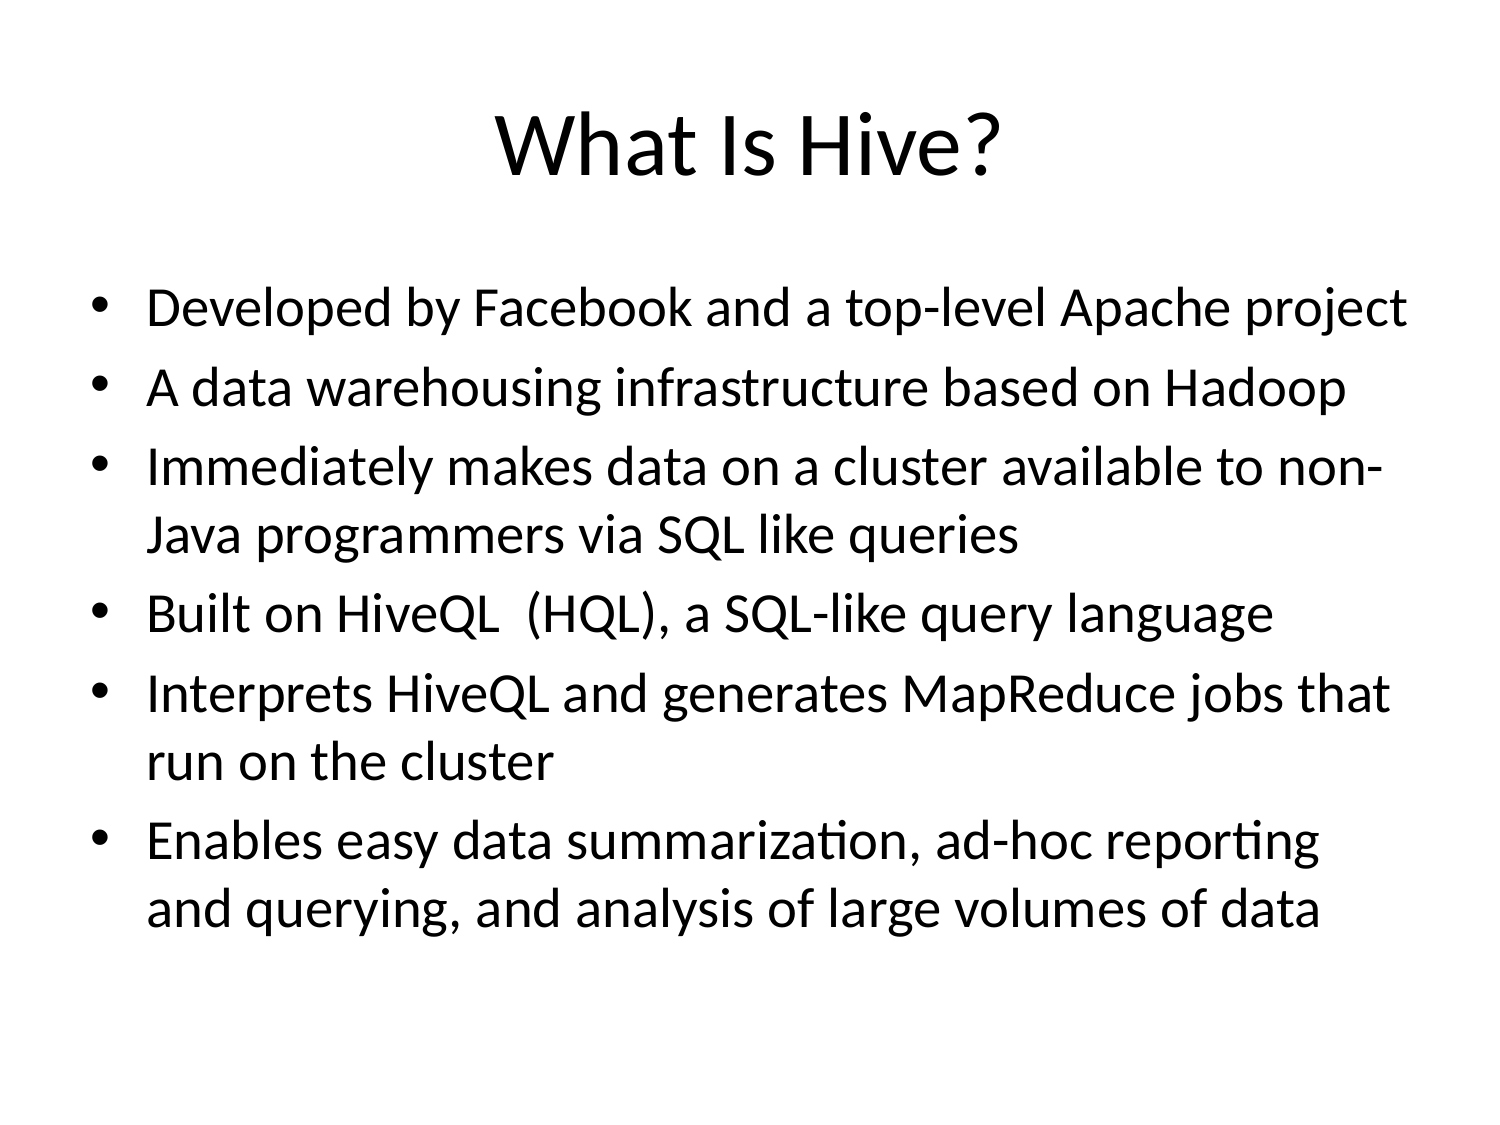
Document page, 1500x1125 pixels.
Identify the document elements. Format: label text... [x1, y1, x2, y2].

list Developed by Facebook and a top-level Apache project A data warehousing infrastructure based on Hadoop Immediately makes data on a cluster available to non-Java programmers via SQL like queries Built on HiveQL (HQL), a SQL-like query language Interprets HiveQL and generates MapReduce jobs that run on the cluster Enables easy data summarization, ad-hoc reporting and querying, and analysis of large volumes of data [75, 262, 1425, 1005]
title What Is Hive? [75, 45, 1425, 233]
